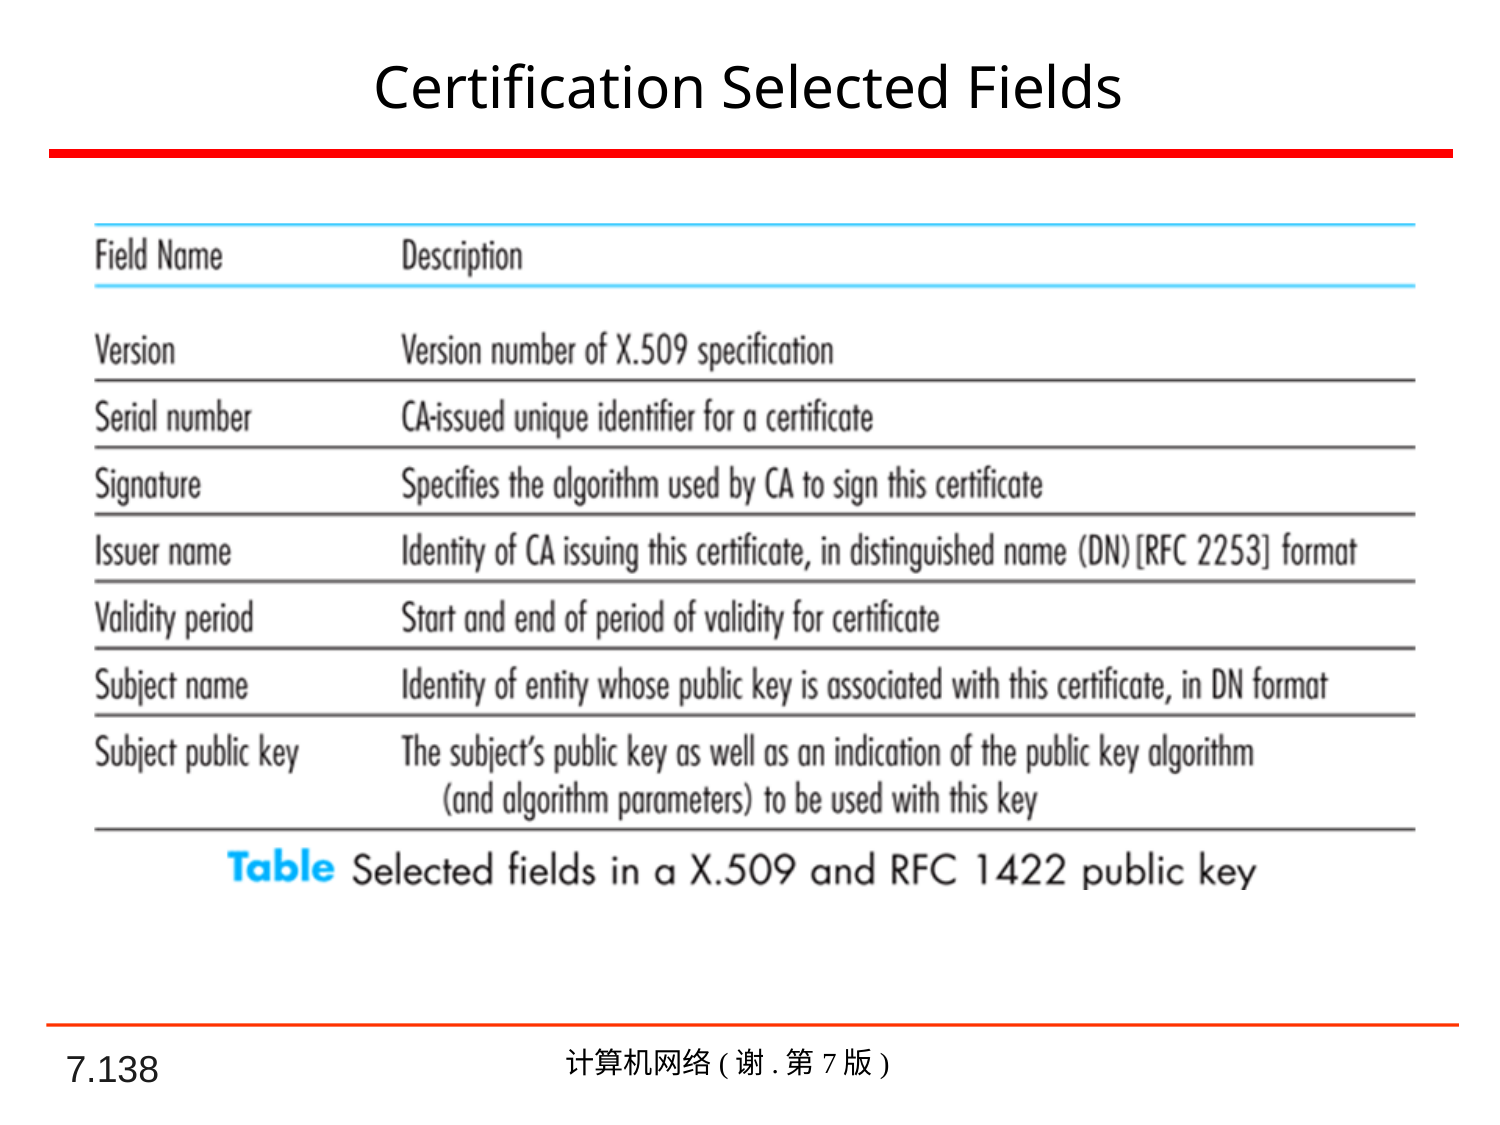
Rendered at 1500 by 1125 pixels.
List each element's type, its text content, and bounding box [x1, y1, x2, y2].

title Certification Selected Fields [58, 33, 1440, 137]
picture [93, 222, 1423, 890]
